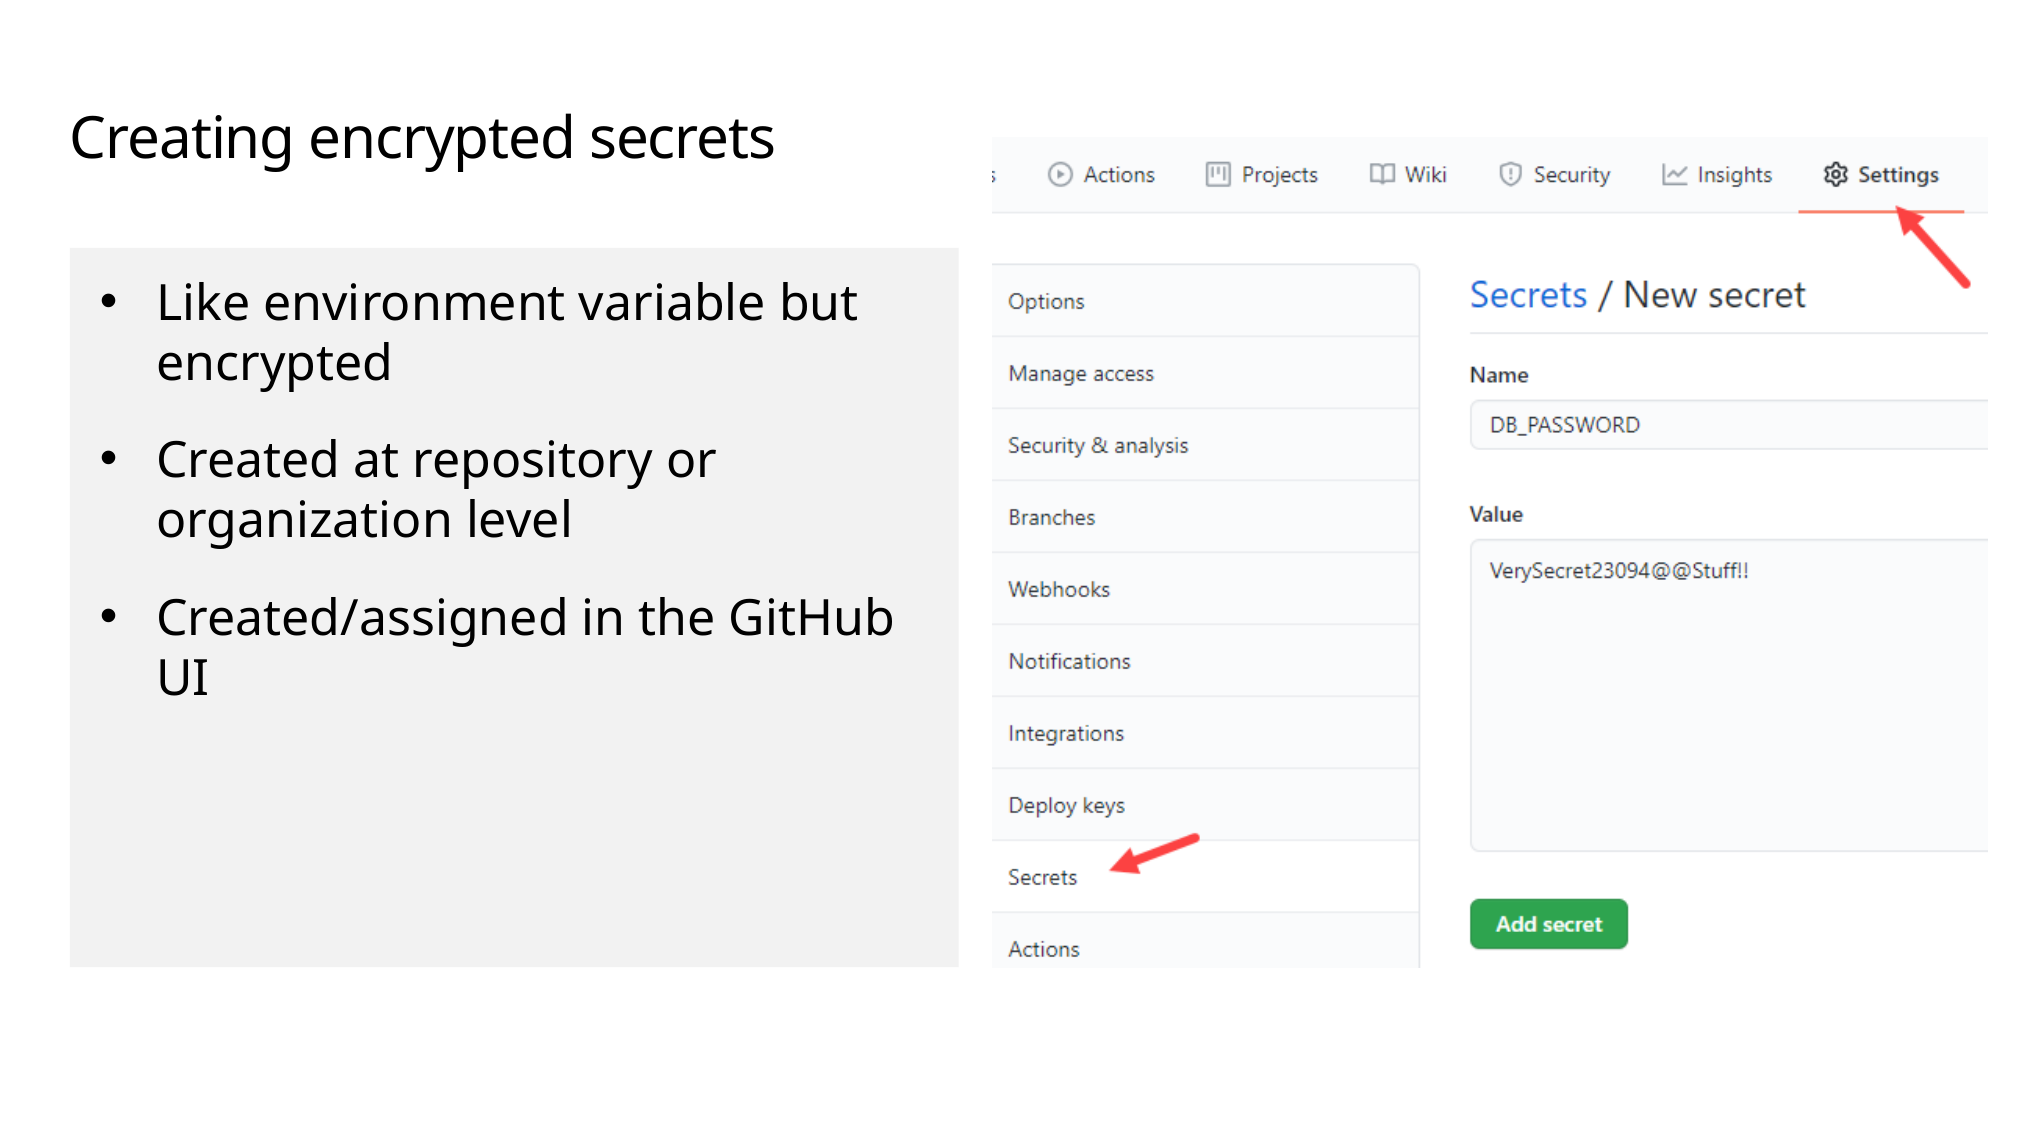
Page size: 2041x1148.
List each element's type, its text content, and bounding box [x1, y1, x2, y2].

text_box Like environment variable but encrypted Created at repository or organization level Created/assigned in the GitHub UI [69, 247, 959, 968]
picture [991, 137, 1988, 968]
title Creating encrypted secrets [70, 103, 1969, 172]
